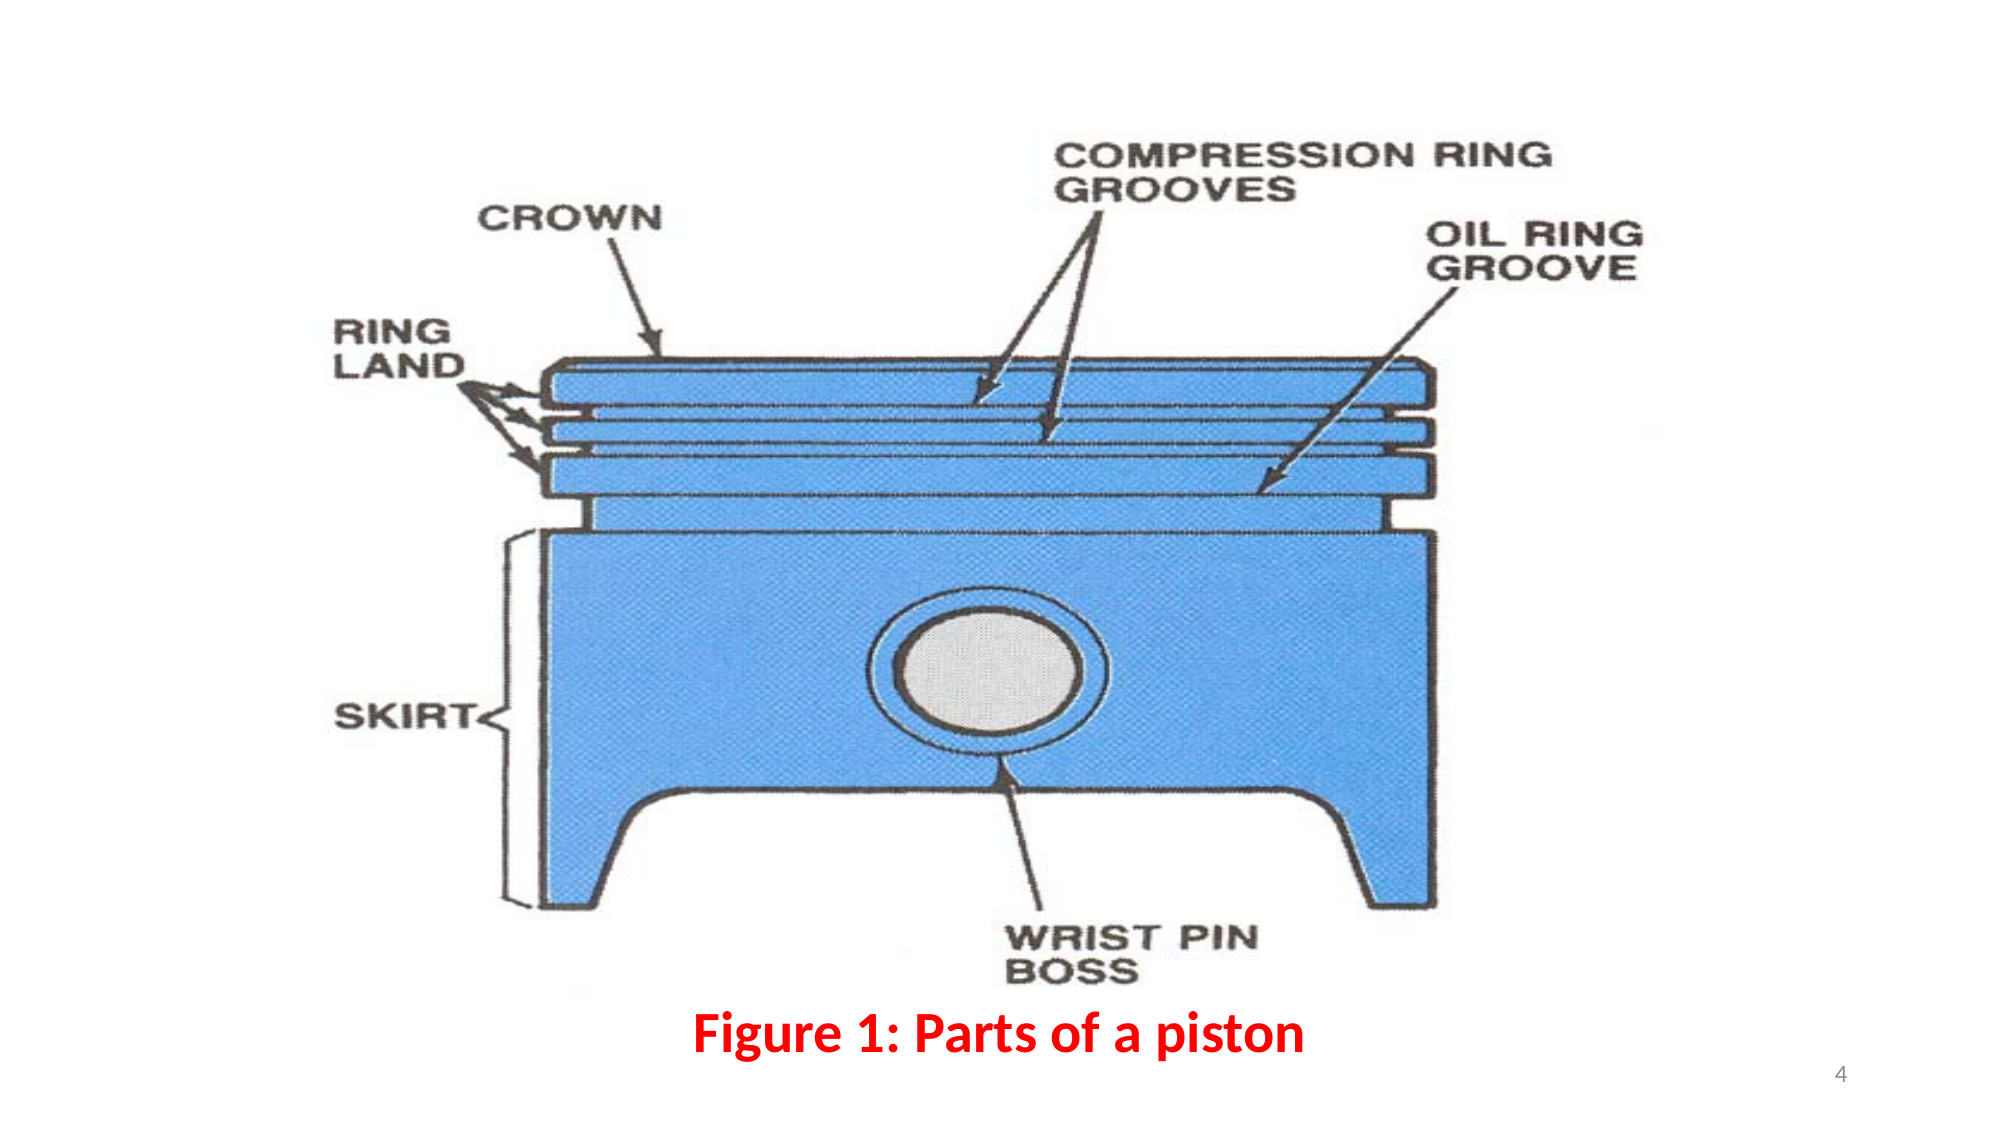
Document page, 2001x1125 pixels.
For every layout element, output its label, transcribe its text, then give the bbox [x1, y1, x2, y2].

text_box Figure 1: Parts of a piston [678, 1019, 1322, 1072]
slide_number 4 [1412, 1042, 1863, 1103]
picture [266, 105, 1715, 1019]
